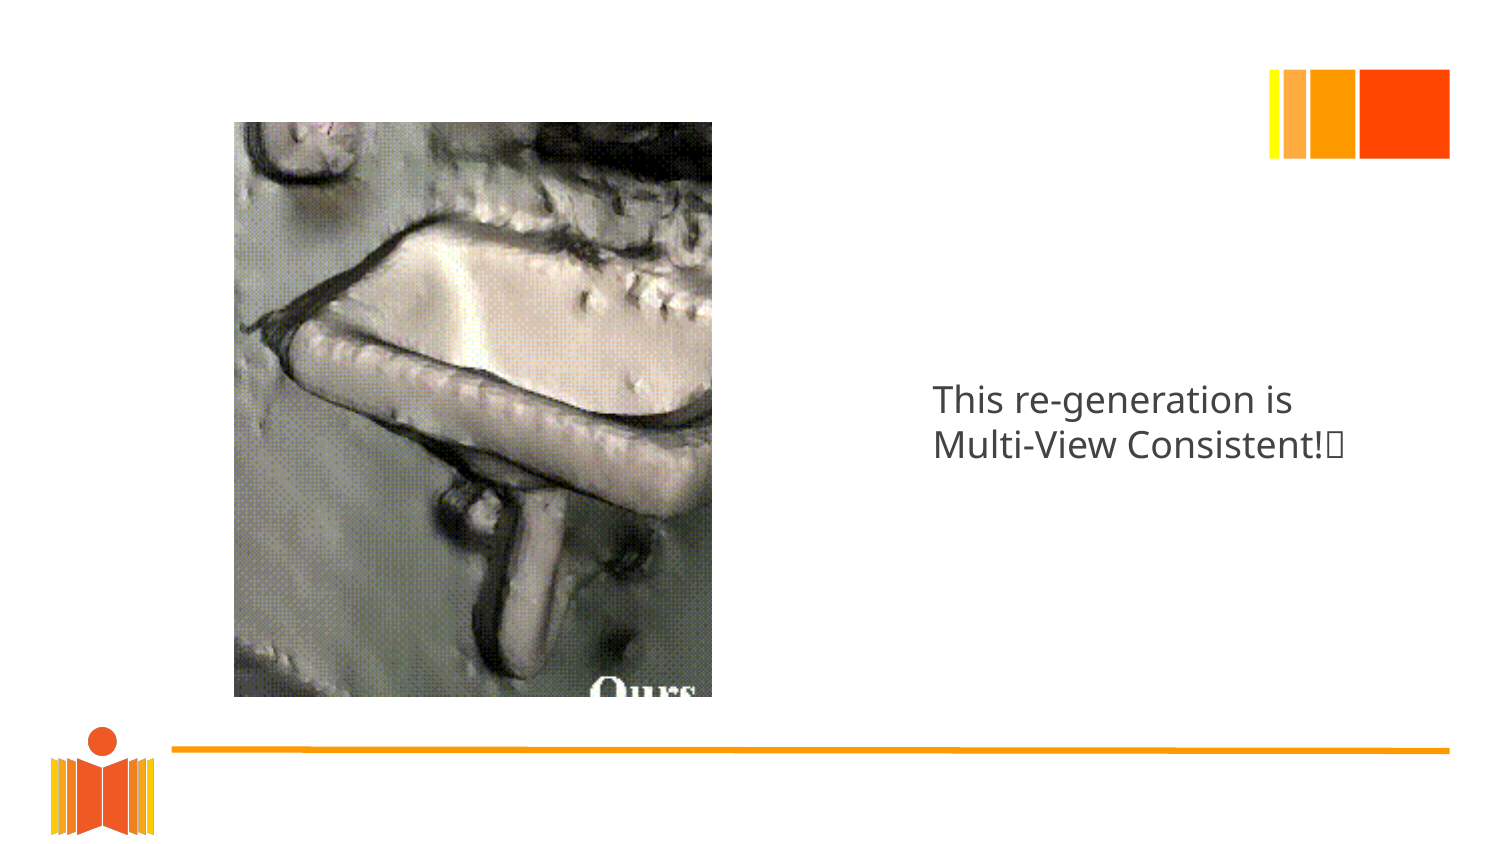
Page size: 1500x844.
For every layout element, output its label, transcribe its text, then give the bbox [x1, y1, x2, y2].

text_box This re-generation is Multi-View Consistent!🤩 [917, 361, 1410, 482]
picture [219, 121, 713, 697]
picture [51, 727, 164, 835]
